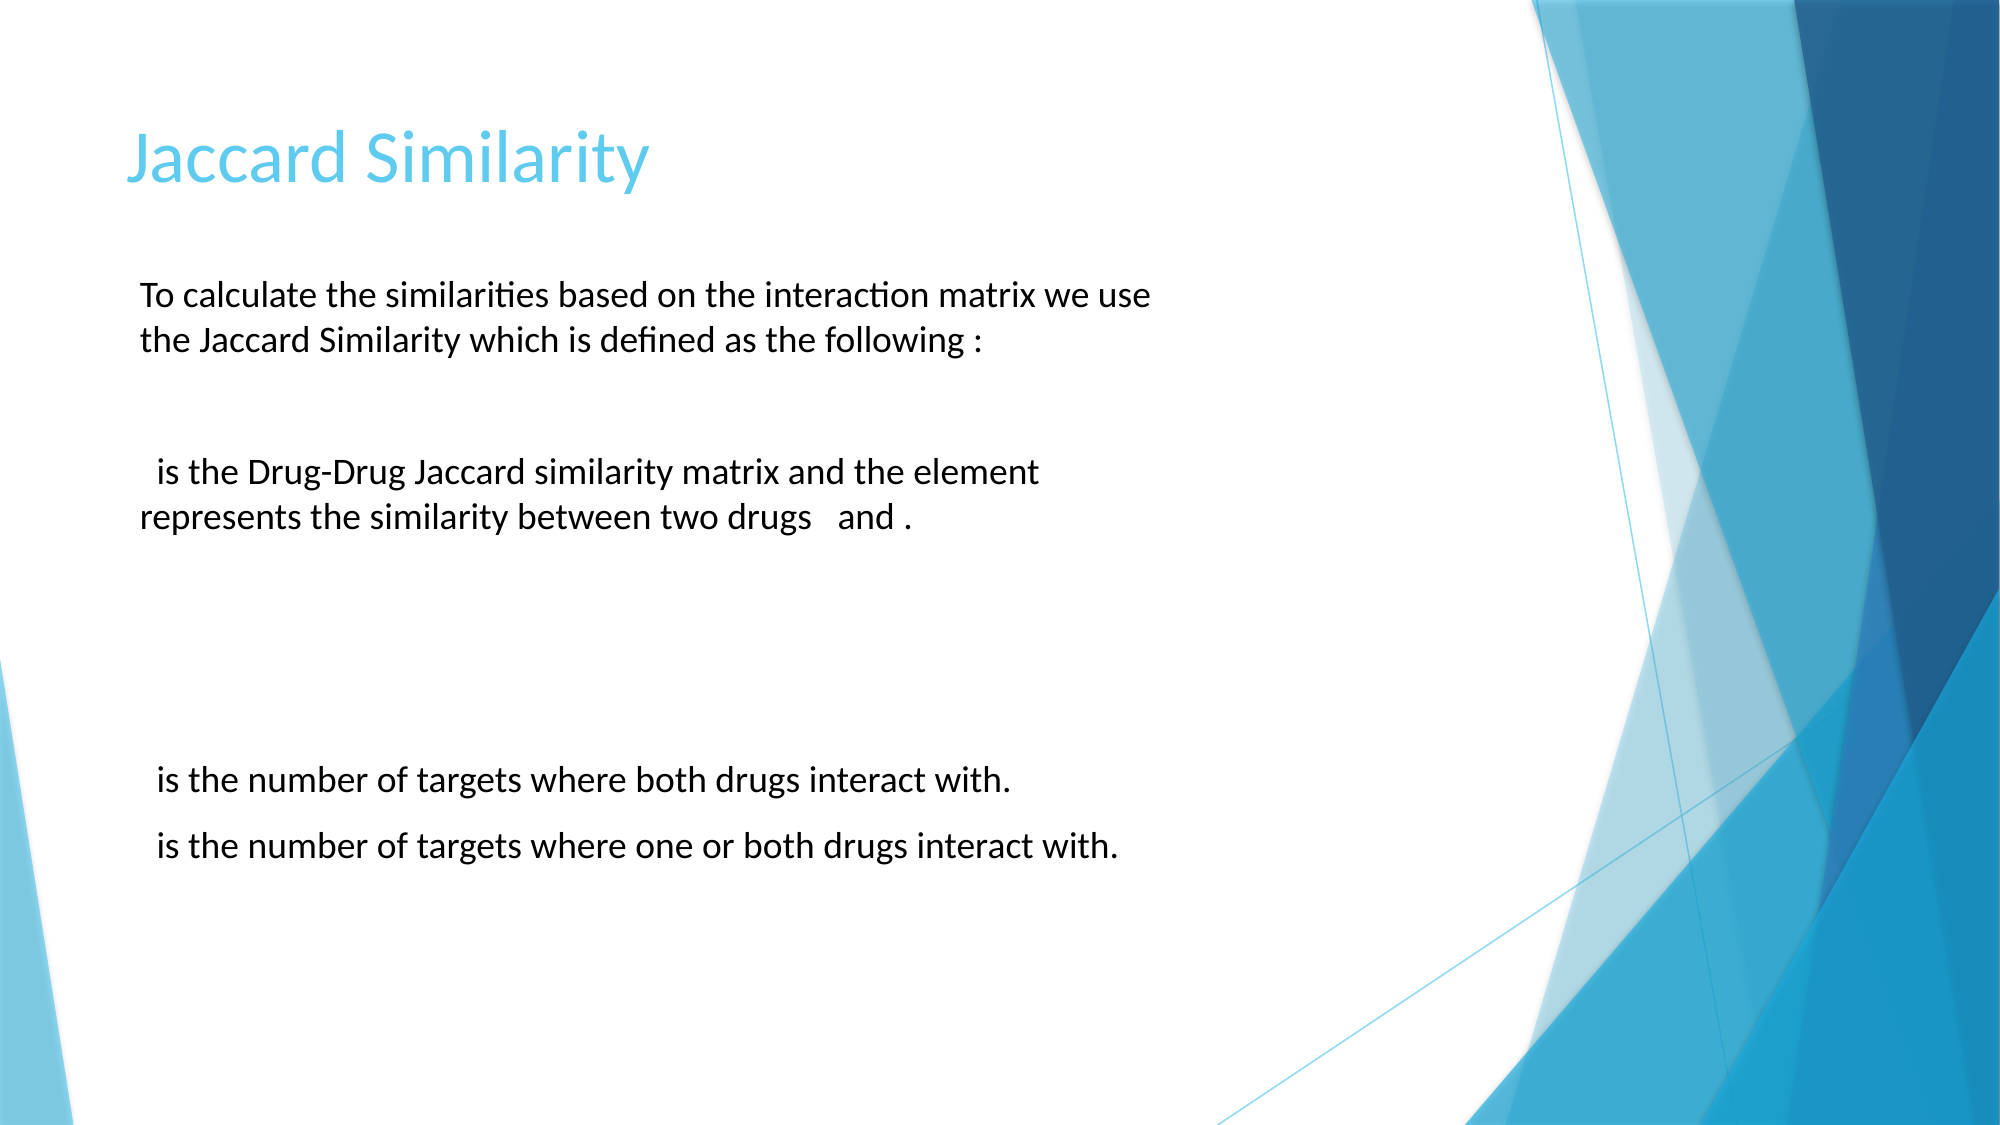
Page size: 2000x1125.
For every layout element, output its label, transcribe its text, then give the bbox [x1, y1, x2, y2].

title Jaccard Similarity [111, 99, 1521, 275]
text_box [111, 275, 1625, 988]
